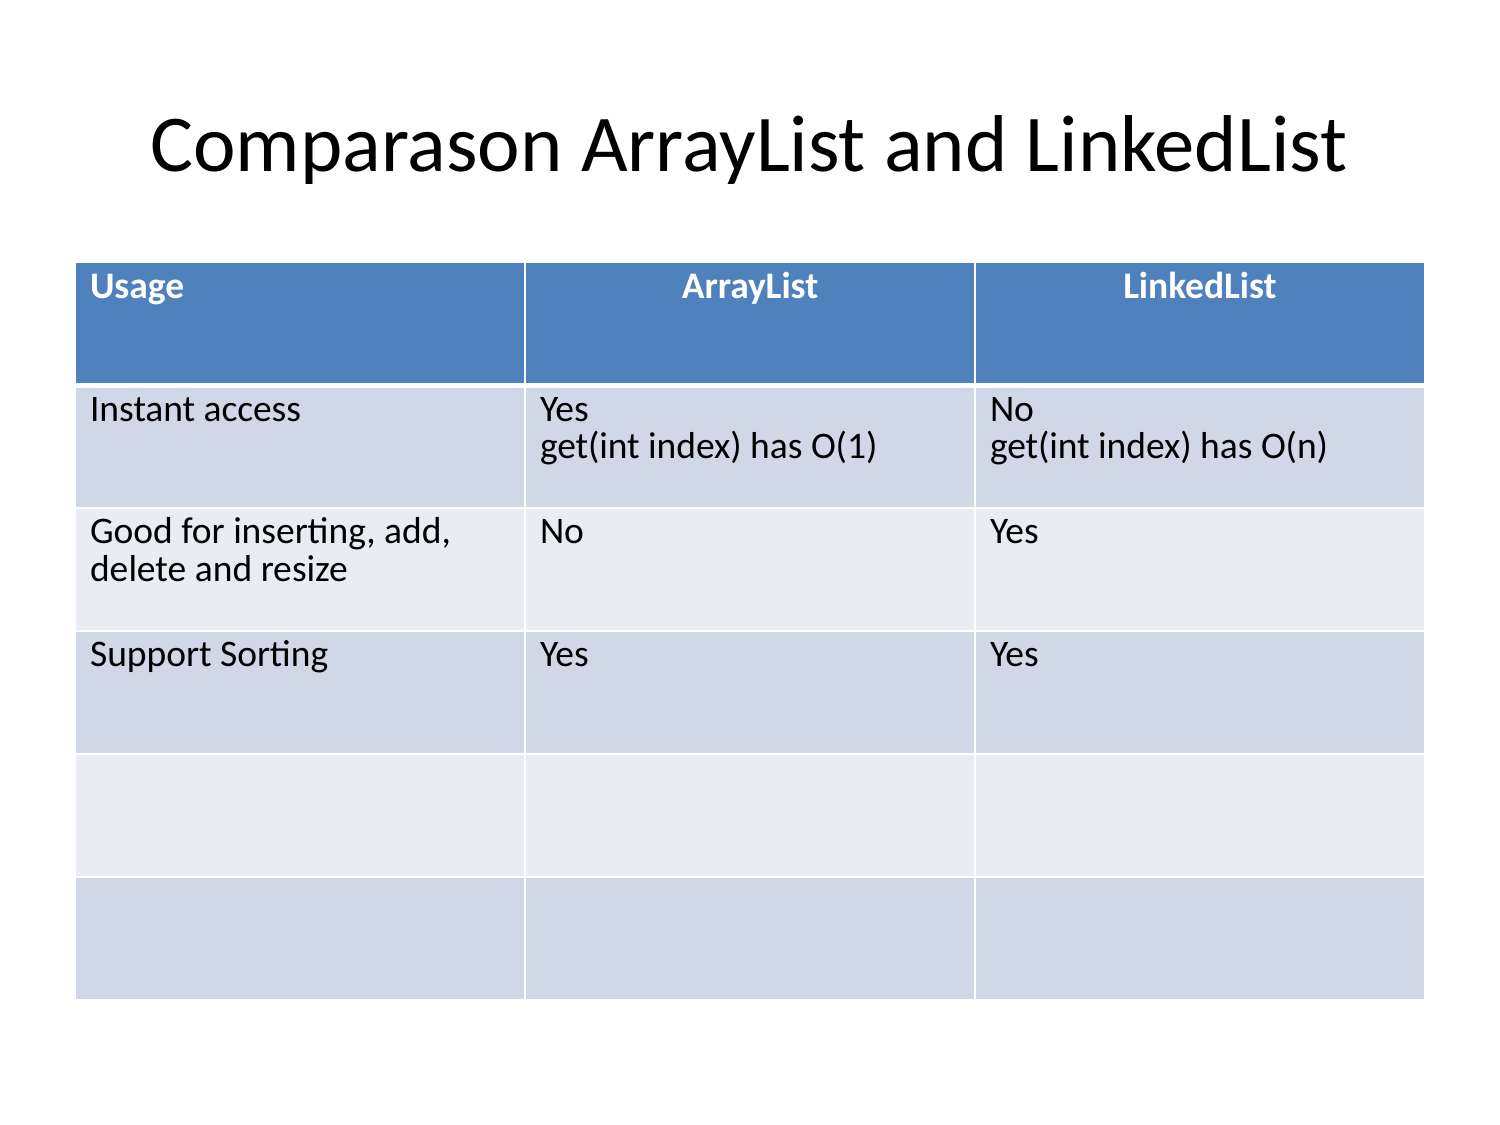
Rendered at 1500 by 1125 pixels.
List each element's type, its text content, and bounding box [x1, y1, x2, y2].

title Comparason ArrayList and LinkedList [75, 45, 1425, 233]
table_cell [76, 878, 524, 999]
table_cell No [526, 509, 974, 630]
table_header LinkedList [976, 263, 1424, 383]
table_header Usage [76, 263, 524, 383]
table_cell Yes [526, 632, 974, 753]
table_cell Yes get(int index) has O(1) [526, 388, 974, 507]
table_cell Instant access [76, 388, 524, 507]
table_cell [526, 755, 974, 876]
table_cell [976, 878, 1424, 999]
table_cell Yes [976, 632, 1424, 753]
table_cell Yes [976, 509, 1424, 630]
table_cell Support Sorting [76, 632, 524, 753]
table_header ArrayList [526, 263, 974, 383]
table_cell [976, 755, 1424, 876]
table_cell Good for inserting, add, delete and resize [76, 509, 524, 630]
table_cell [76, 755, 524, 876]
table_cell [526, 878, 974, 999]
table_cell No get(int index) has O(n) [976, 388, 1424, 507]
